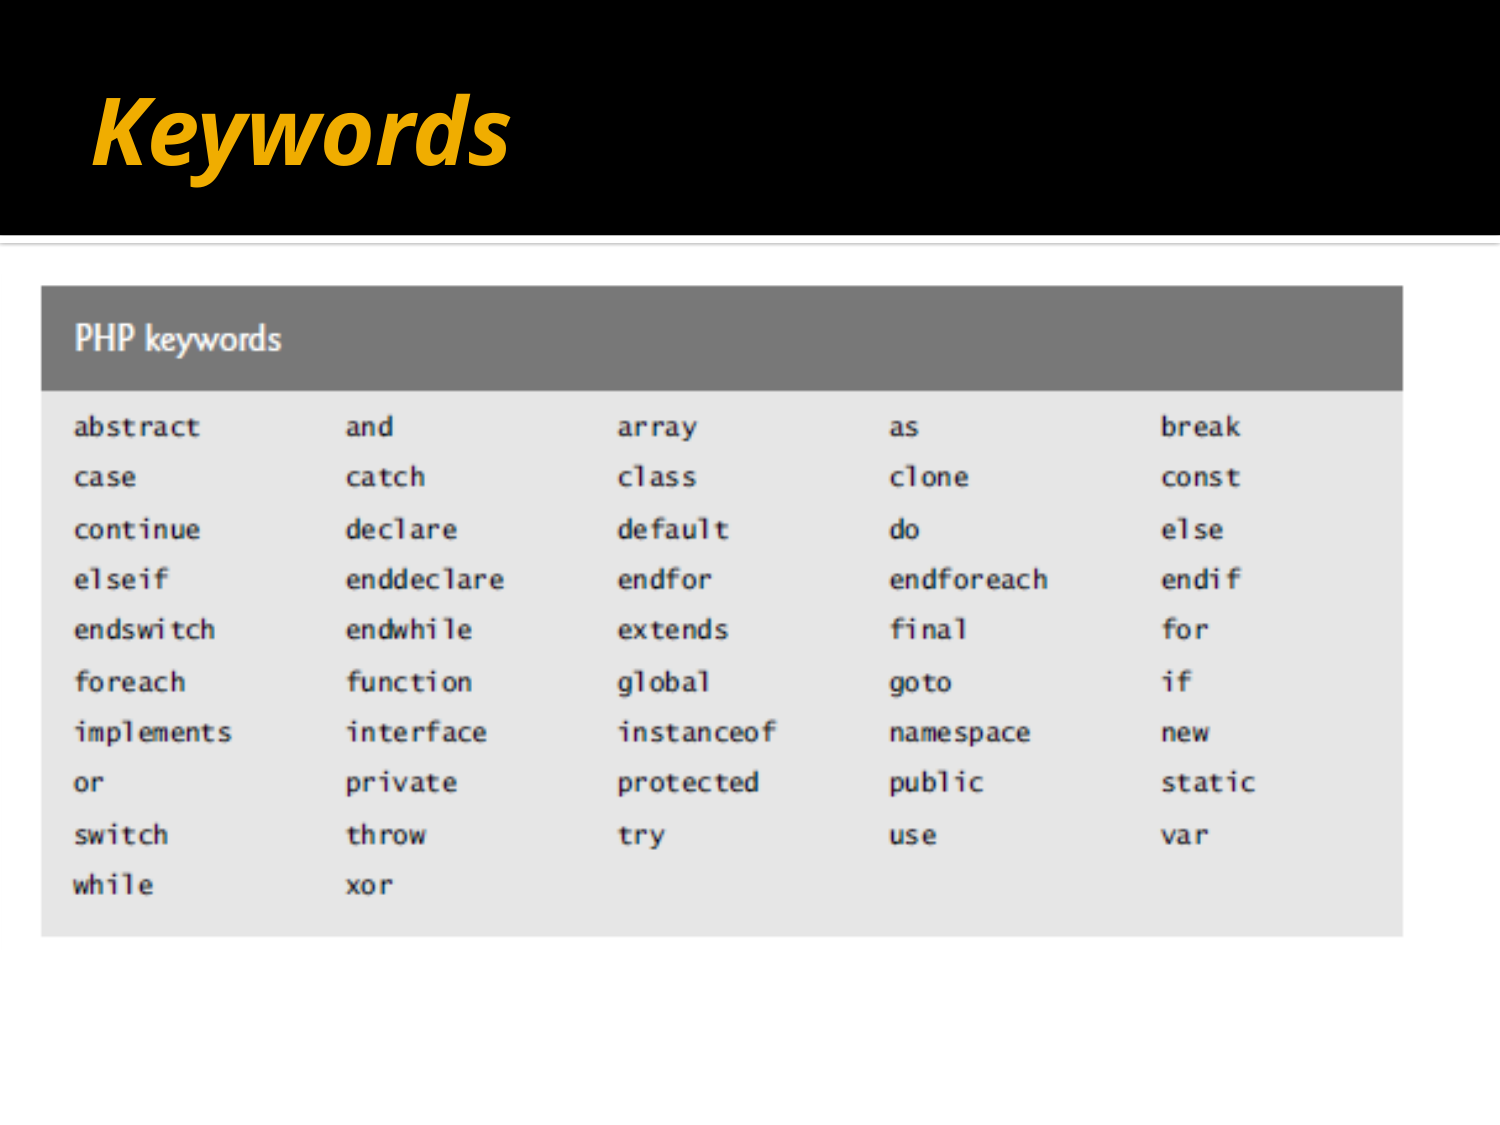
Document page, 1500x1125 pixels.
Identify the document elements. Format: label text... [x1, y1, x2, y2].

title Keywords [75, 25, 1425, 231]
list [0, 274, 1500, 950]
